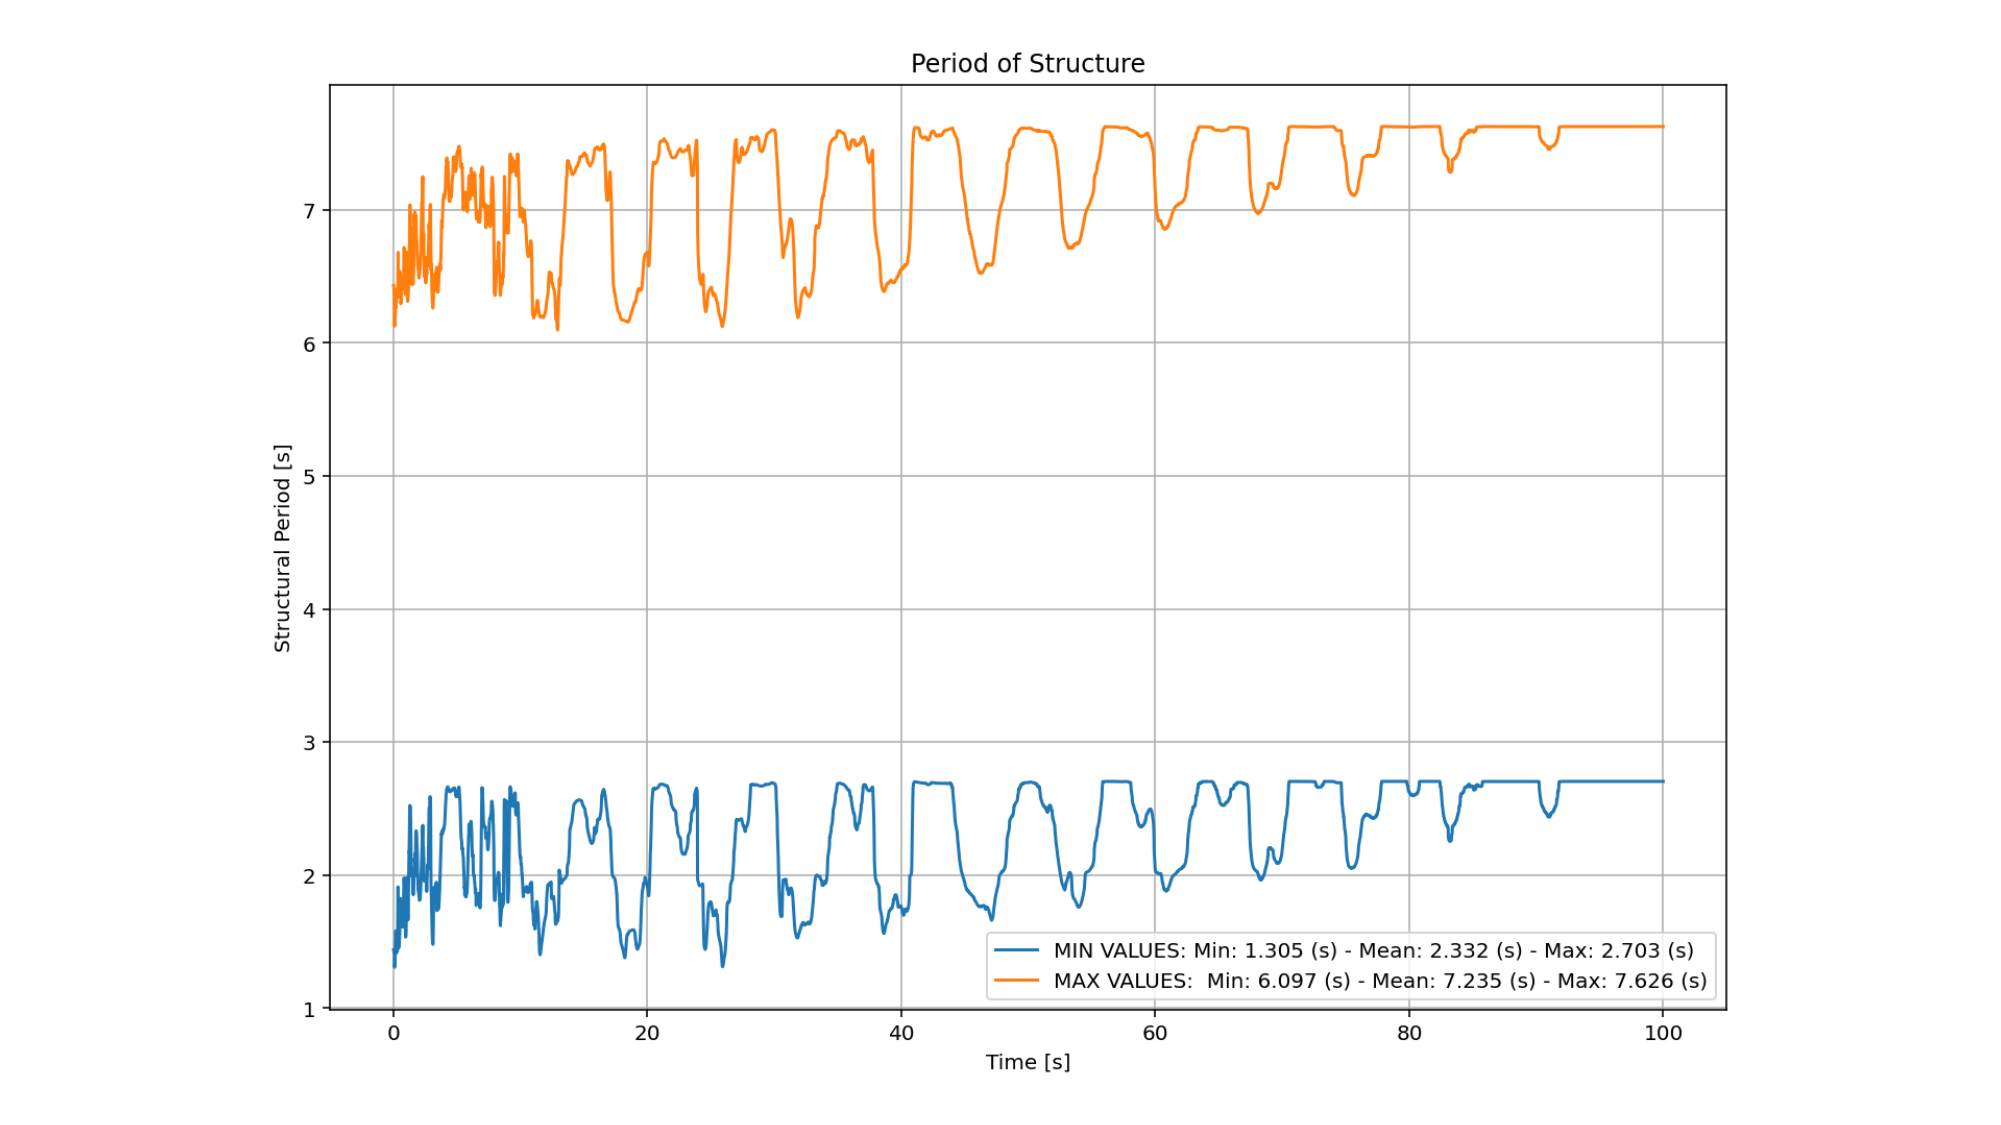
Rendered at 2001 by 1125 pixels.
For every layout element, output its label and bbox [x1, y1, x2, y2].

picture [259, 37, 1741, 1087]
